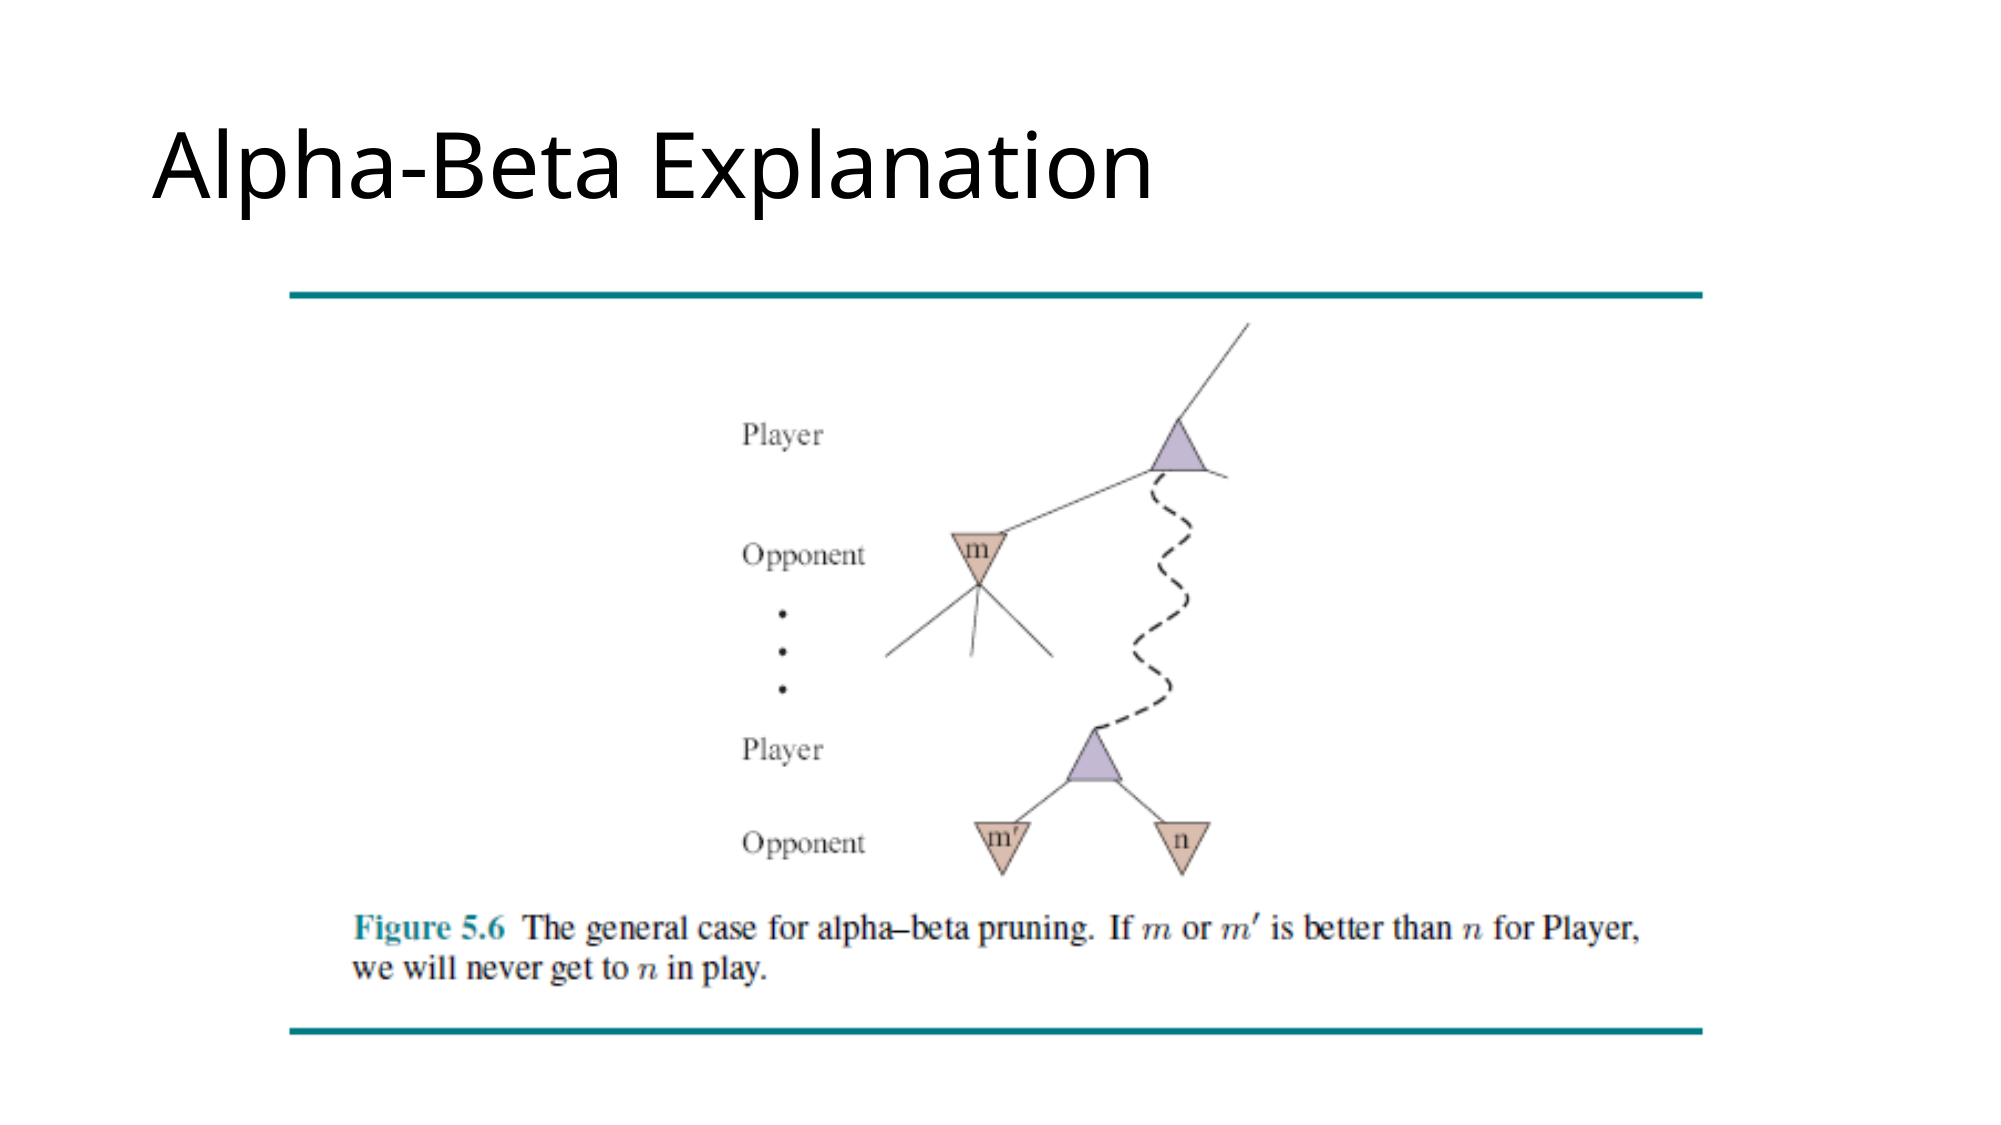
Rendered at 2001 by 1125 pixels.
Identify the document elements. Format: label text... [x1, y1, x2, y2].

title Alpha-Beta Explanation [137, 59, 1863, 278]
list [268, 277, 1732, 1053]
